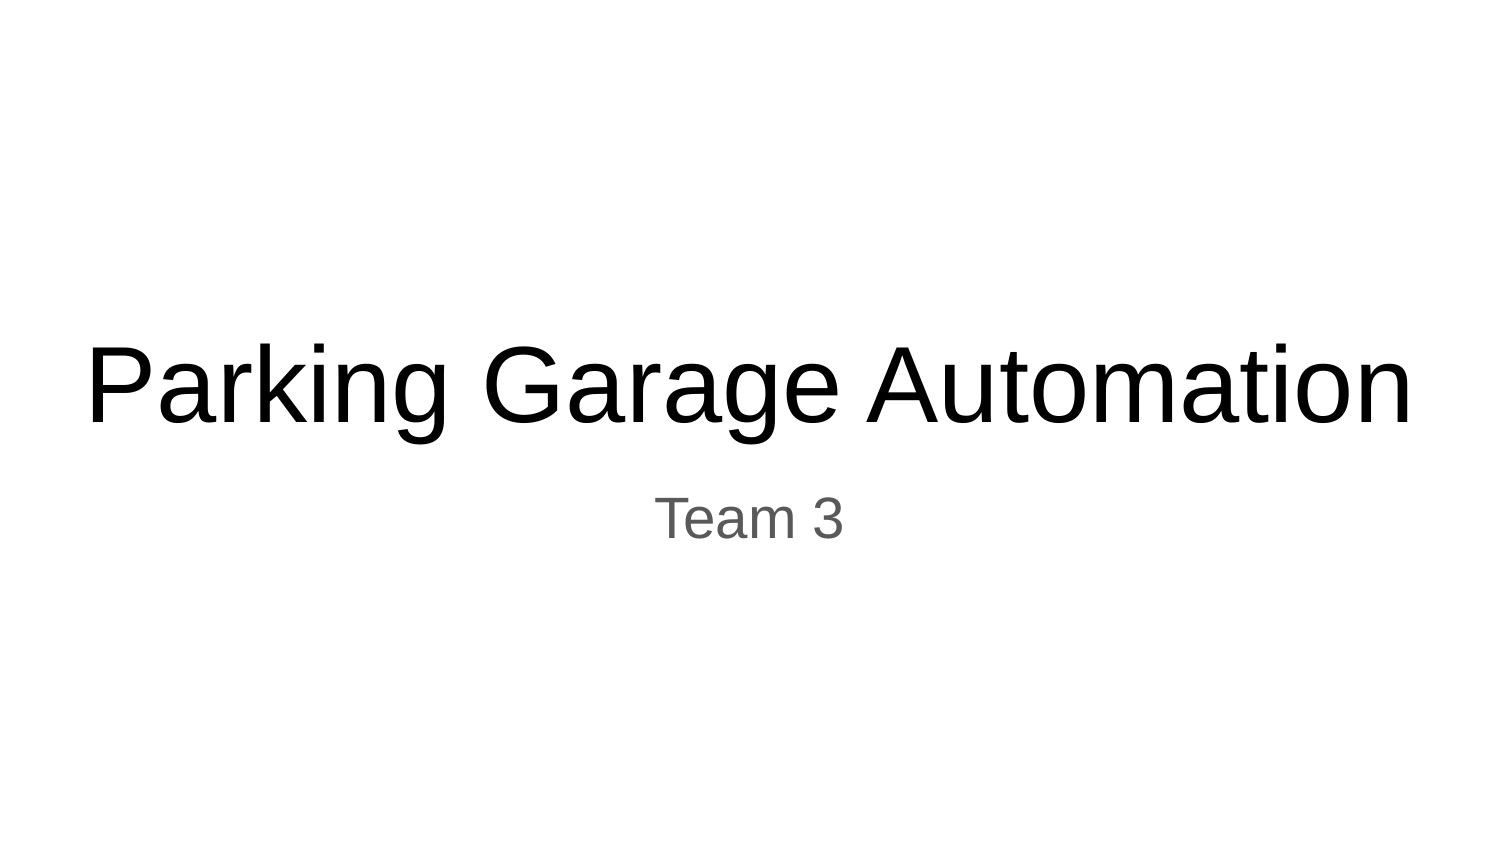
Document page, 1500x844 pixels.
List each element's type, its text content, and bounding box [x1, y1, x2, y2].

subtitle Team 3 [51, 464, 1449, 595]
title Parking Garage Automation [51, 122, 1449, 459]
